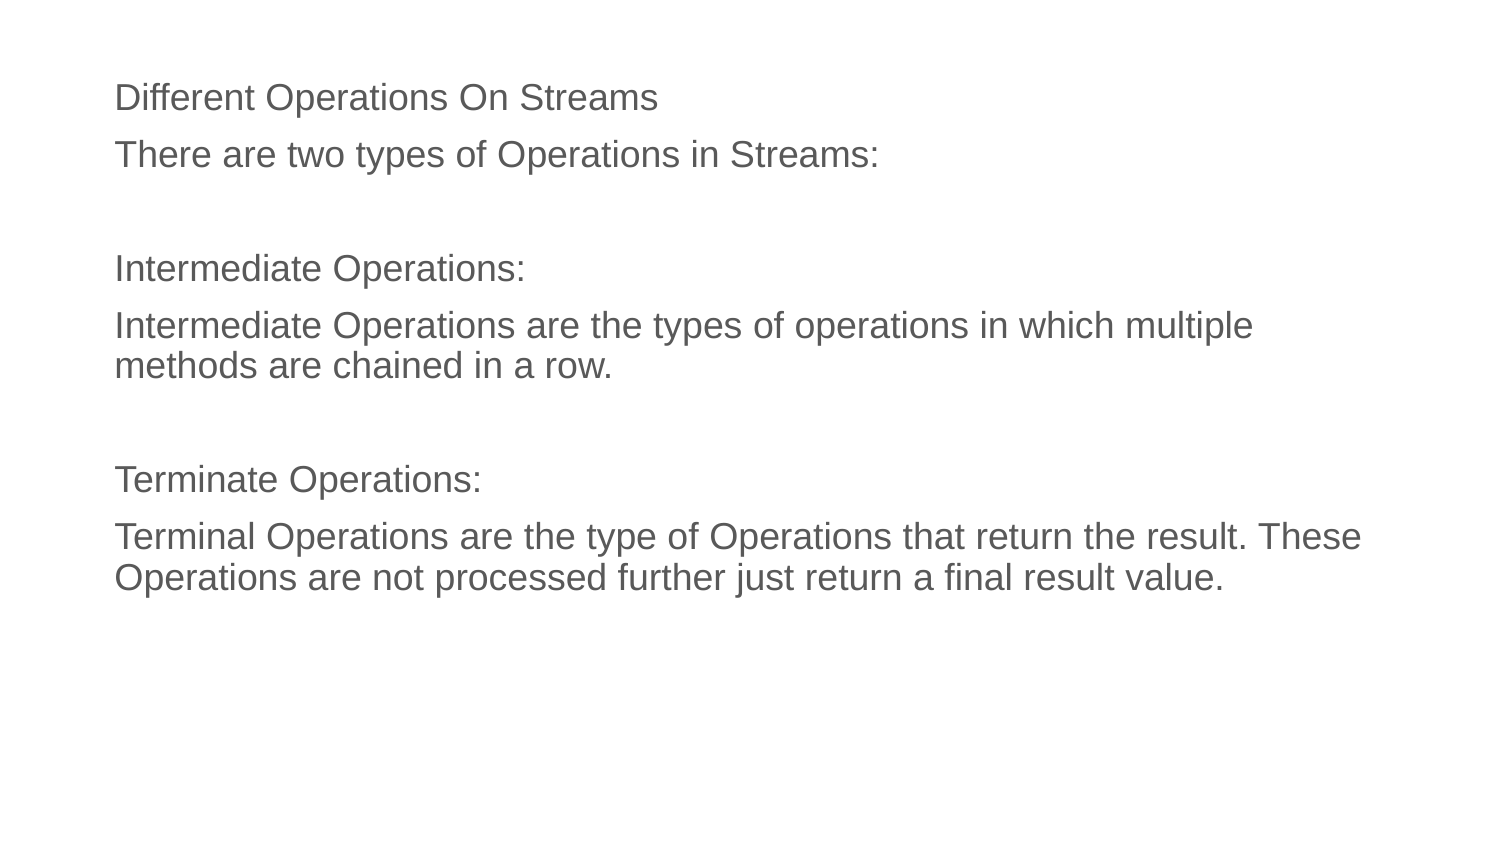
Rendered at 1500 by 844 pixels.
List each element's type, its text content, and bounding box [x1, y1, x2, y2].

list Different Operations On Streams There are two types of Operations in Streams: Intermediate Operations: Intermediate Operations are the types of operations in which multiple methods are chained in a row. Terminate Operations: Terminal Operations are the type of Operations that return the result. These Operations are not processed further just return a final result value. [103, 71, 1397, 760]
